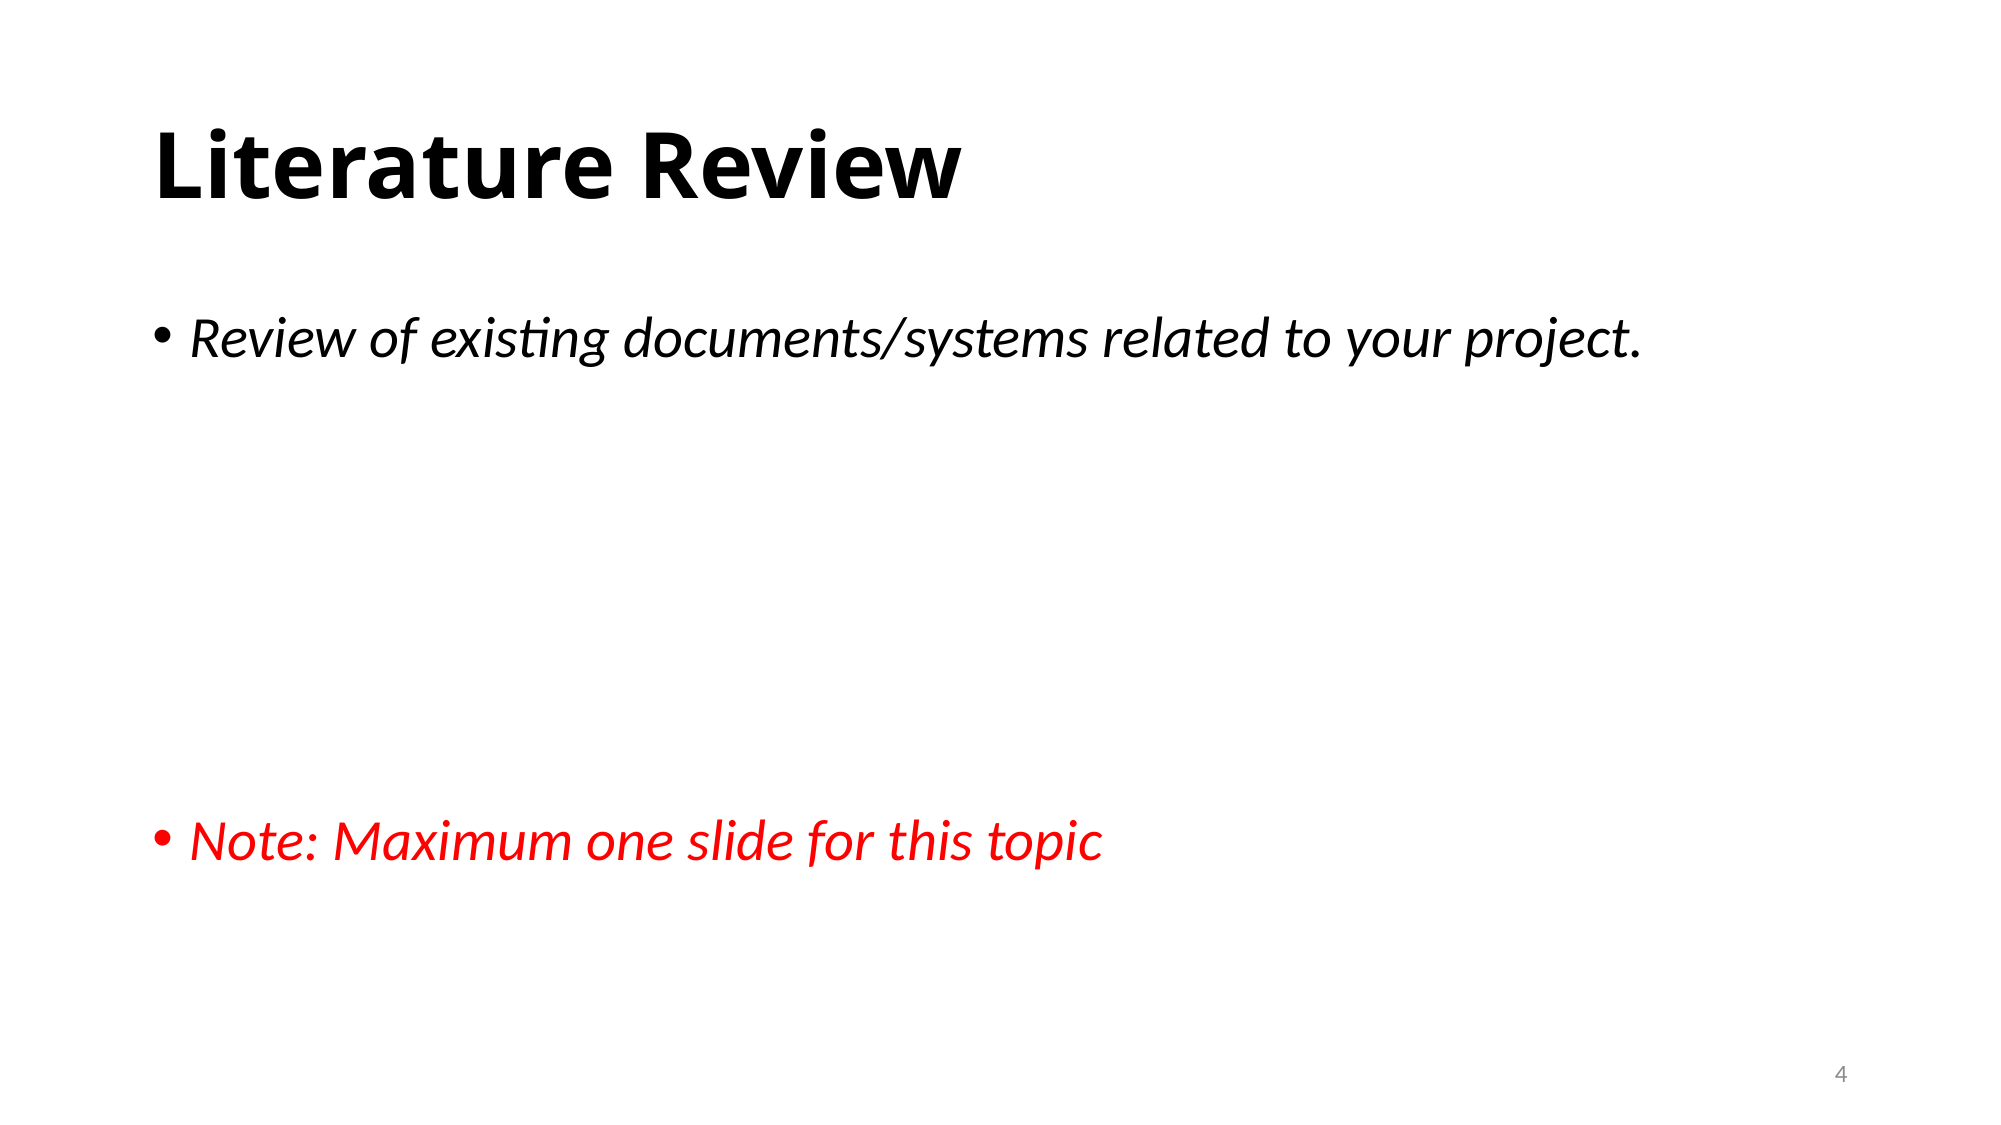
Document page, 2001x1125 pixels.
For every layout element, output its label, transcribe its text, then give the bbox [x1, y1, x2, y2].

slide_number 4 [1412, 1042, 1863, 1103]
title Literature Review [137, 59, 1863, 278]
list Review of existing documents/systems related to your project. Note: Maximum one slide for this topic [137, 299, 1863, 1014]
